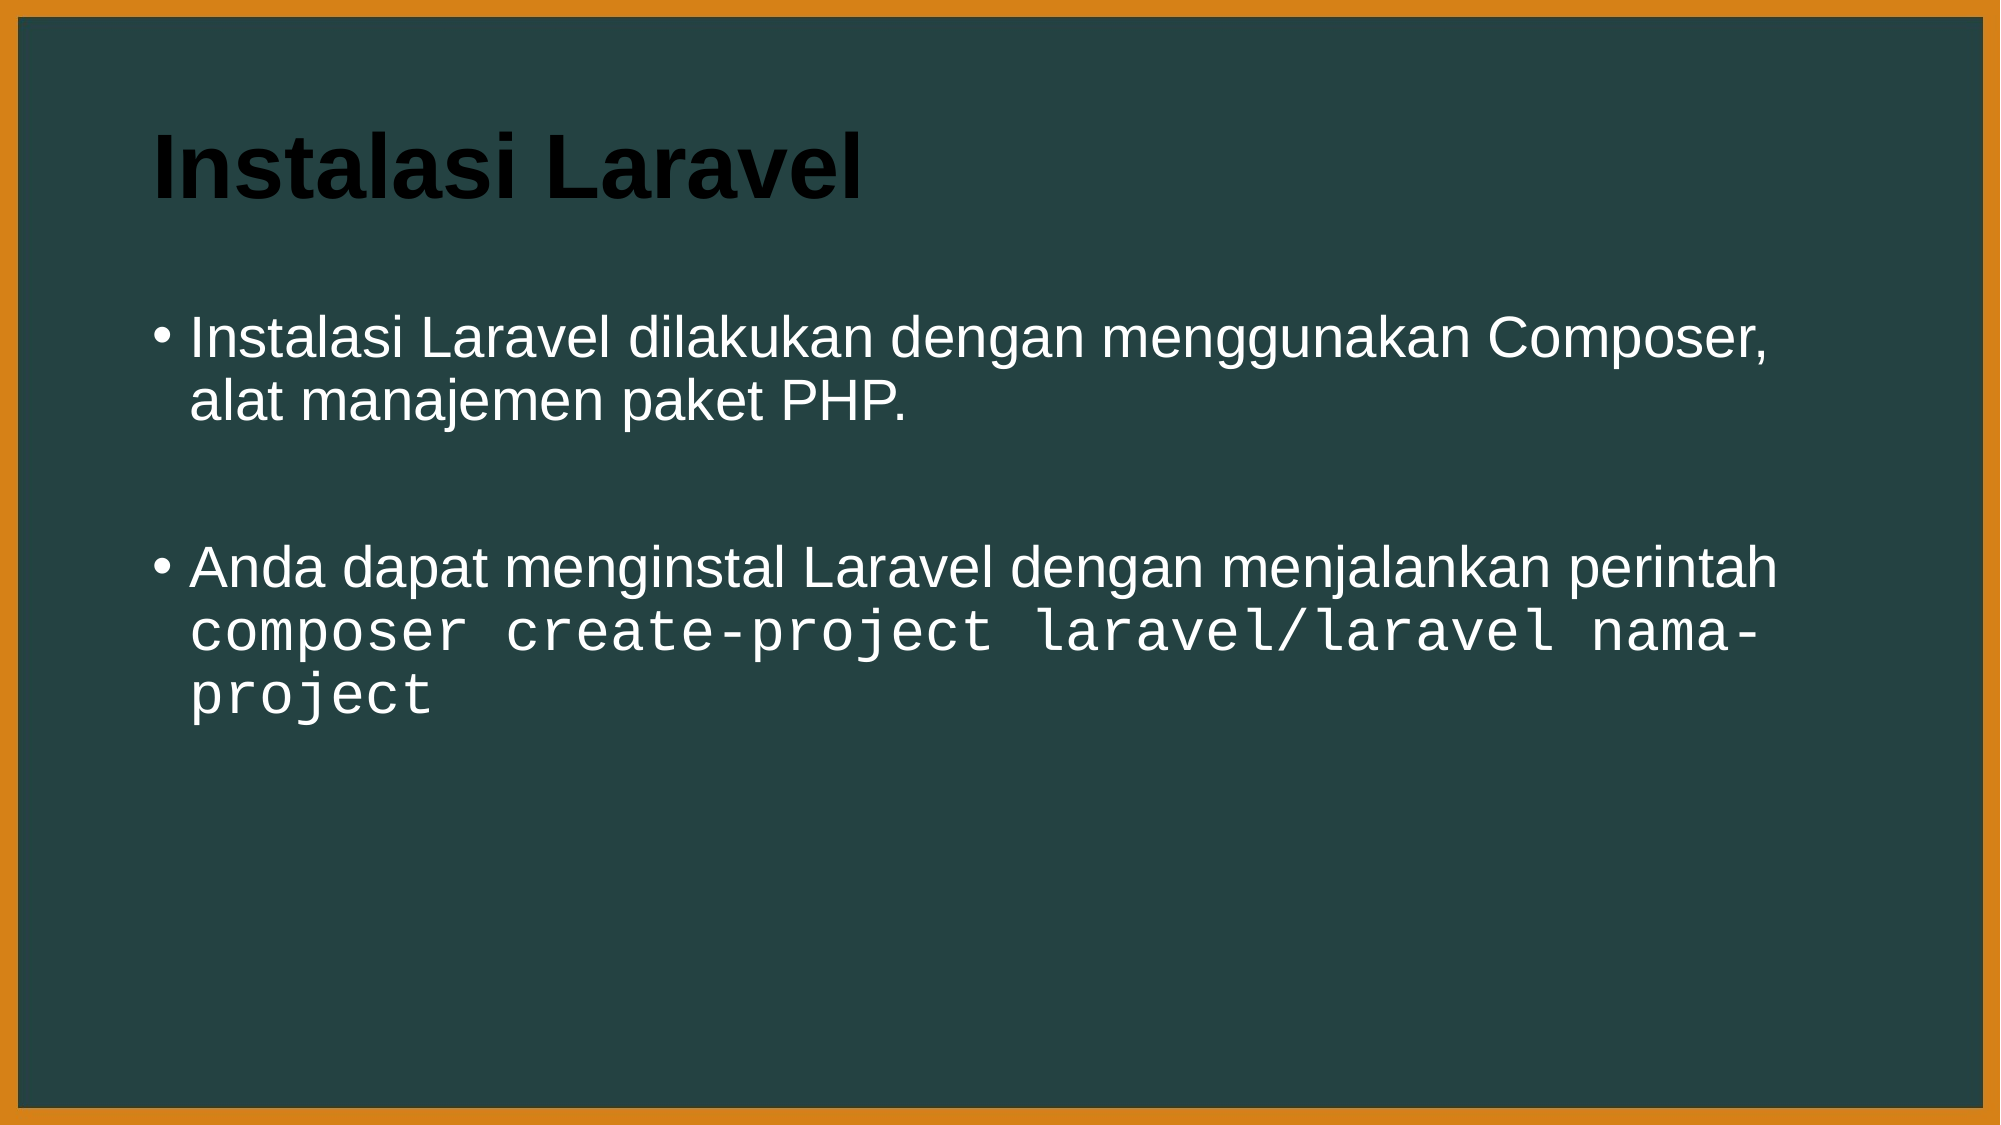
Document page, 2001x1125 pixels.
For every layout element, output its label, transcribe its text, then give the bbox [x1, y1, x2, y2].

picture [0, 0, 2000, 1125]
title Instalasi Laravel [137, 59, 1863, 278]
list Instalasi Laravel dilakukan dengan menggunakan Composer, alat manajemen paket PHP. Anda dapat menginstal Laravel dengan menjalankan perintah composer create-project laravel/laravel nama-project [137, 299, 1863, 1014]
